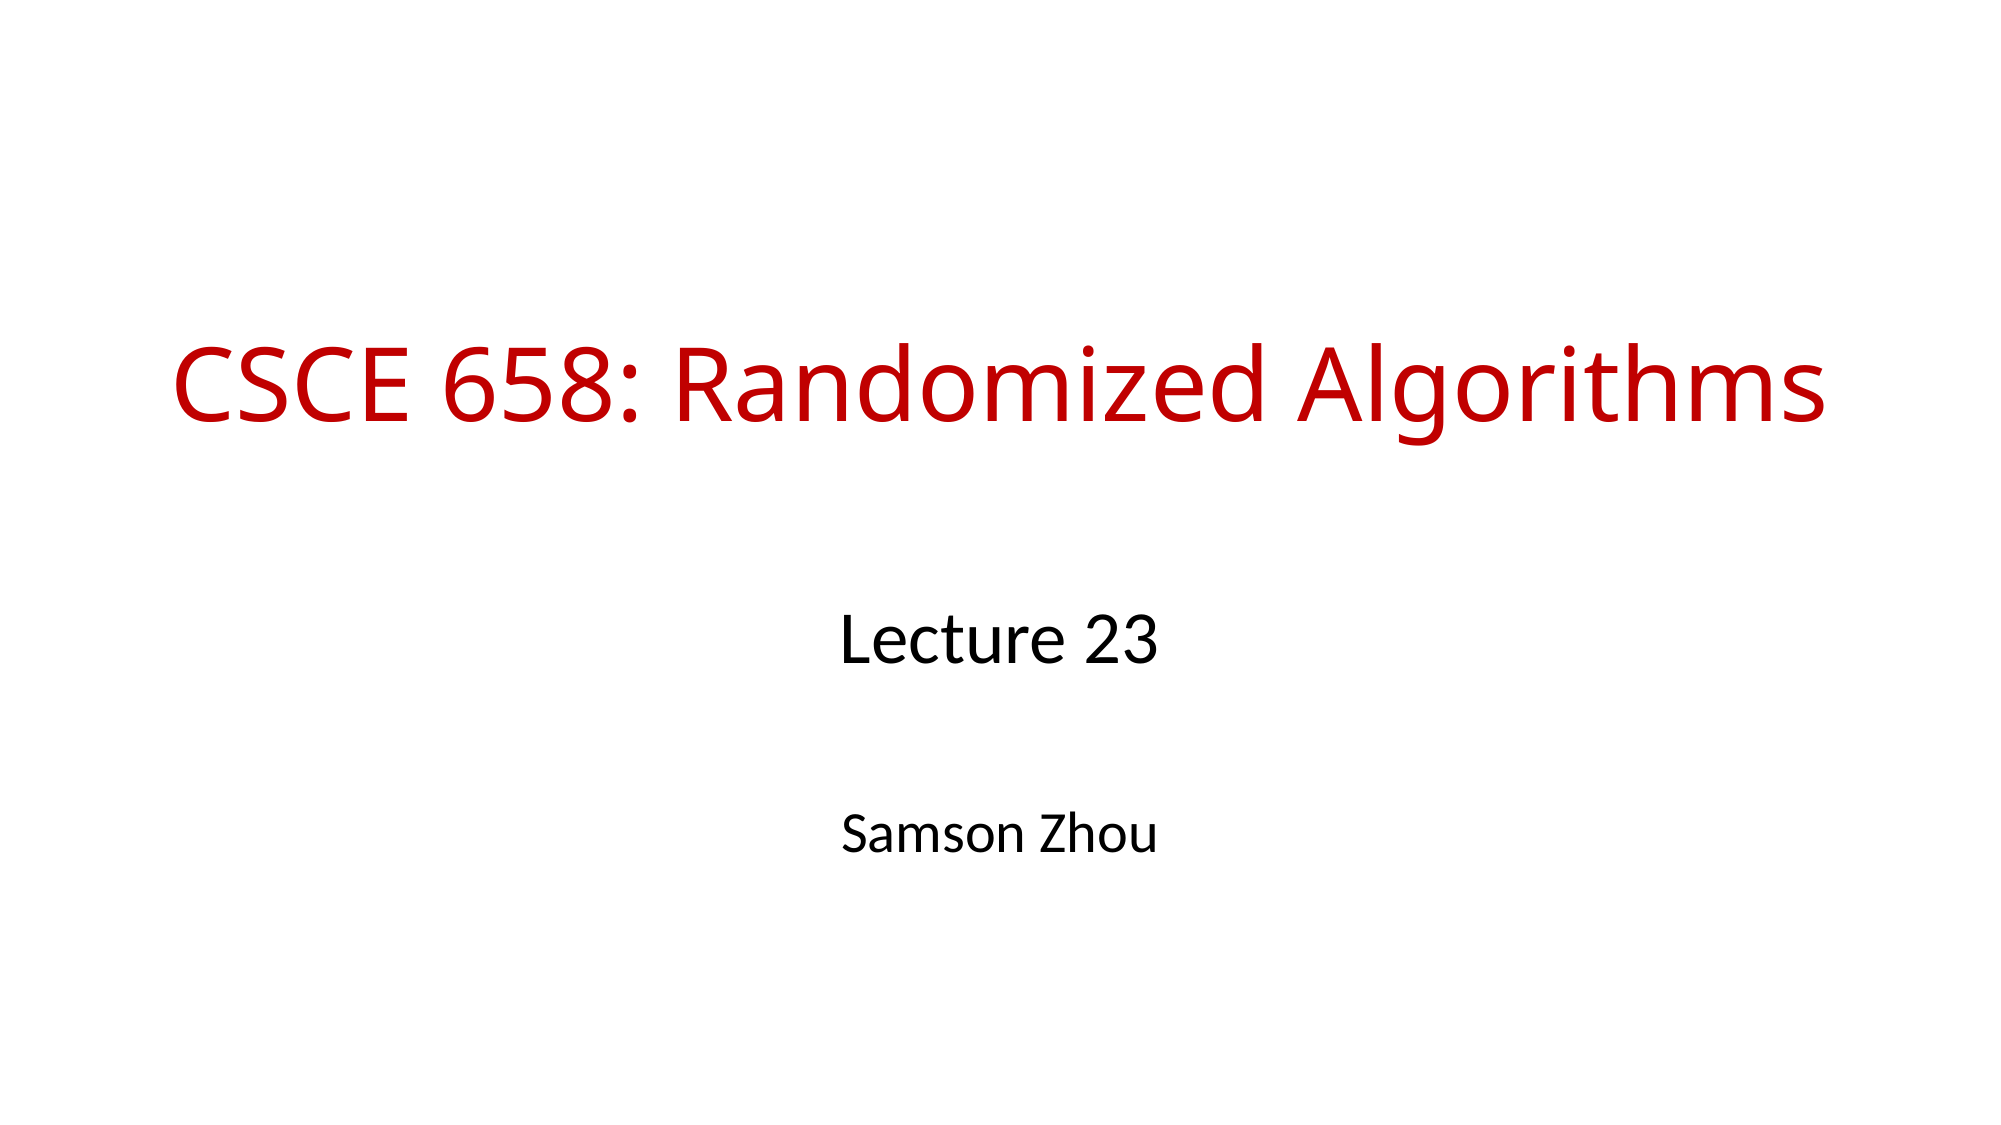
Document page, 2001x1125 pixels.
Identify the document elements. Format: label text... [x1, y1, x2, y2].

subtitle Lecture 23 Samson Zhou [249, 590, 1750, 1049]
text_box CSCE 658: Randomized Algorithms [41, 251, 1959, 452]
